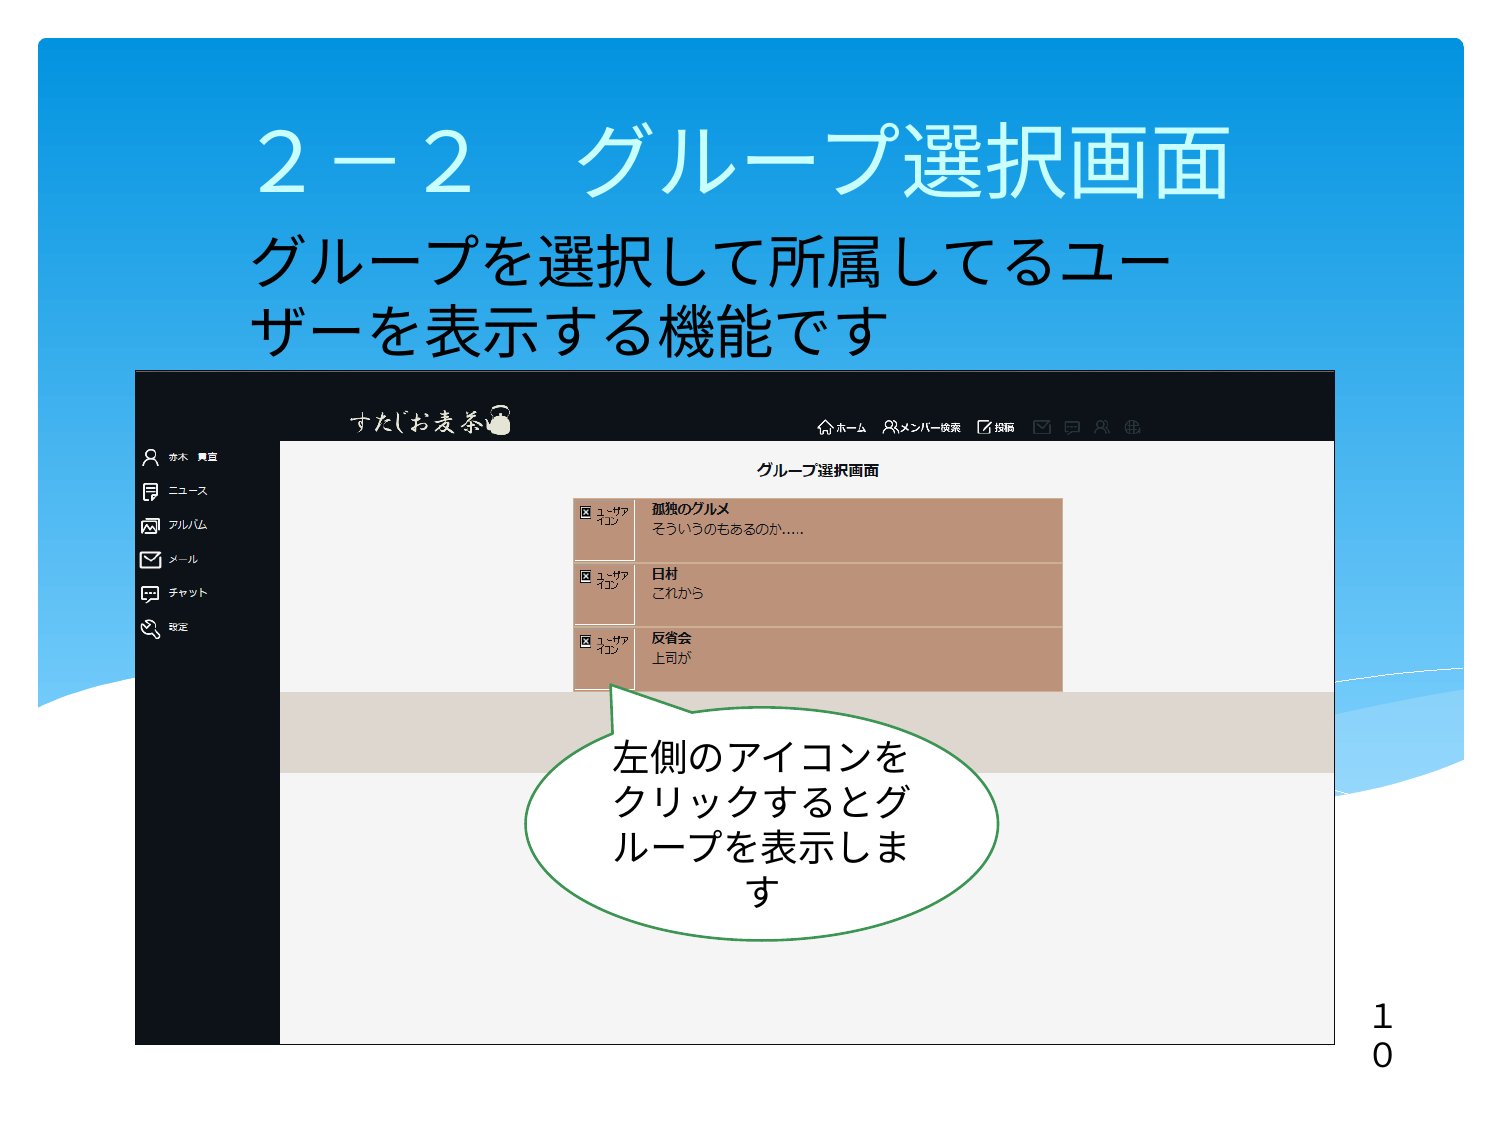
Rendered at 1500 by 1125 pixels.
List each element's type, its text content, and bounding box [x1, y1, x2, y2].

text_box ２－２ グループ選択画面 [225, 101, 1249, 217]
text_box １０ [1352, 987, 1424, 1082]
text_box グループを選択して所属してるユーザーを表示する機能です [235, 217, 1240, 368]
picture [135, 370, 1335, 1045]
